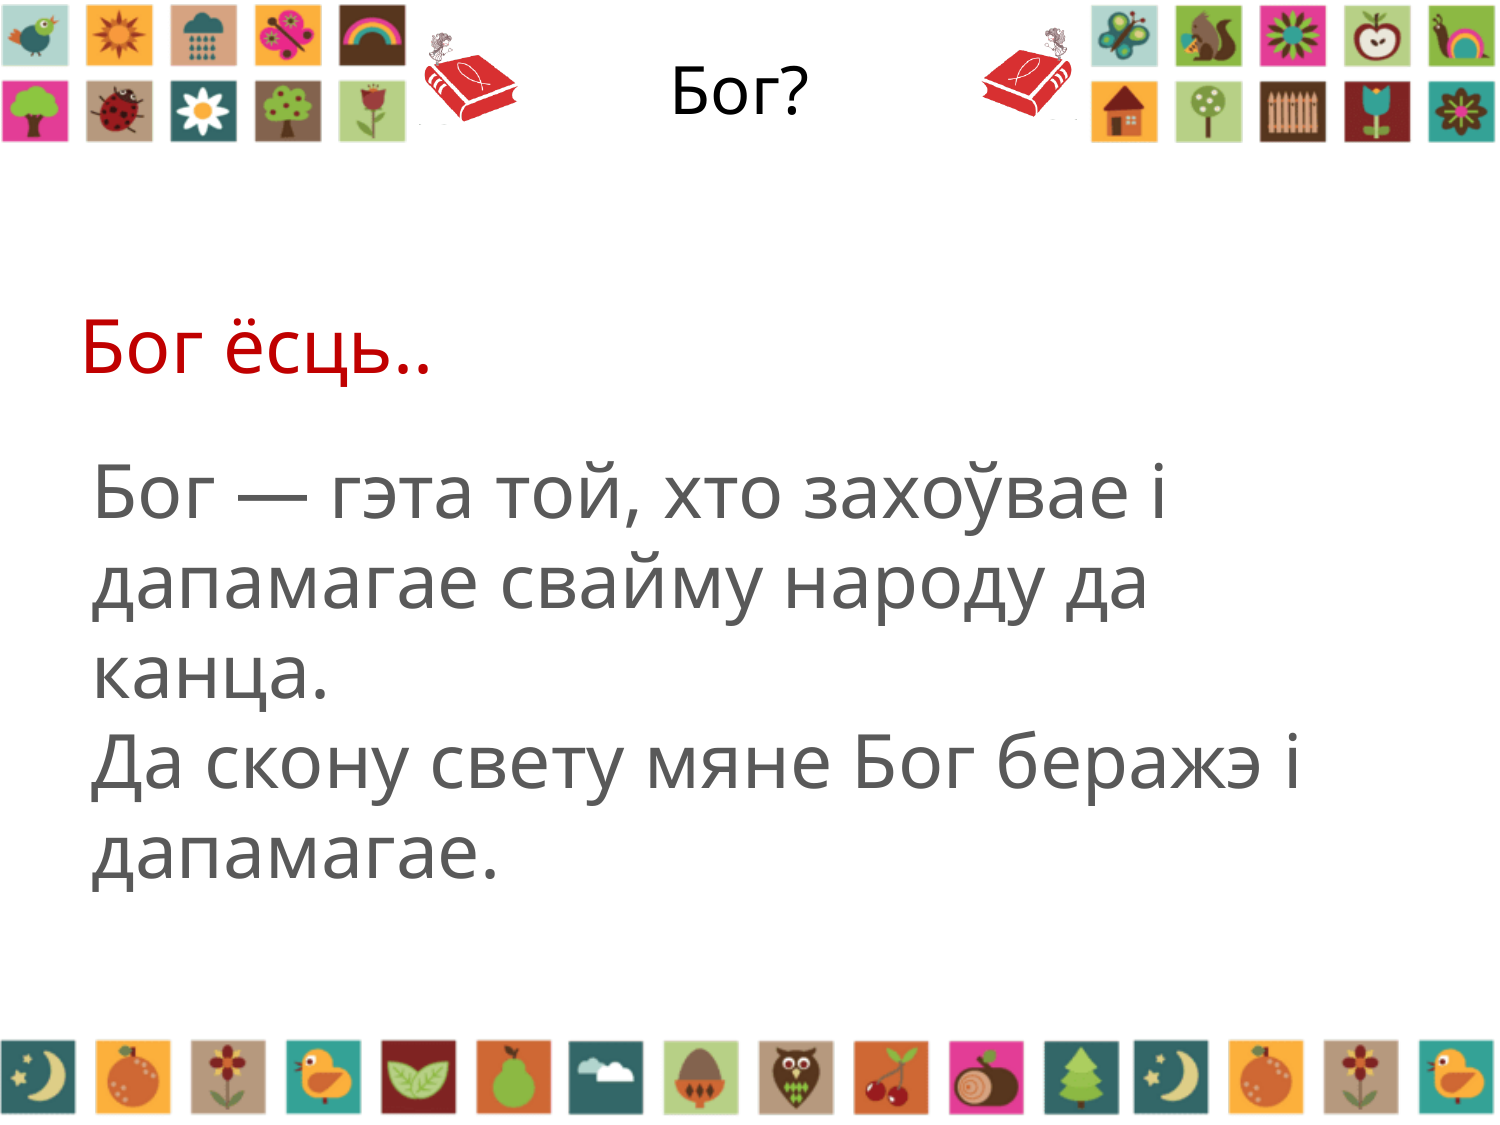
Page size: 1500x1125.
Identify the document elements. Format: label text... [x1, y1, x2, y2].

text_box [0, 1028, 1500, 1118]
picture [0, 3, 550, 150]
text_box Бог? [425, 40, 1078, 136]
text_box Бог ёсць.. [64, 290, 1412, 396]
picture [950, 3, 1500, 150]
text_box Бог — гэта той, хто захоўвае і дапамагае свайму народу да канца. Да скону свету мяне Бог беражэ і дапамагае. [76, 436, 1424, 902]
